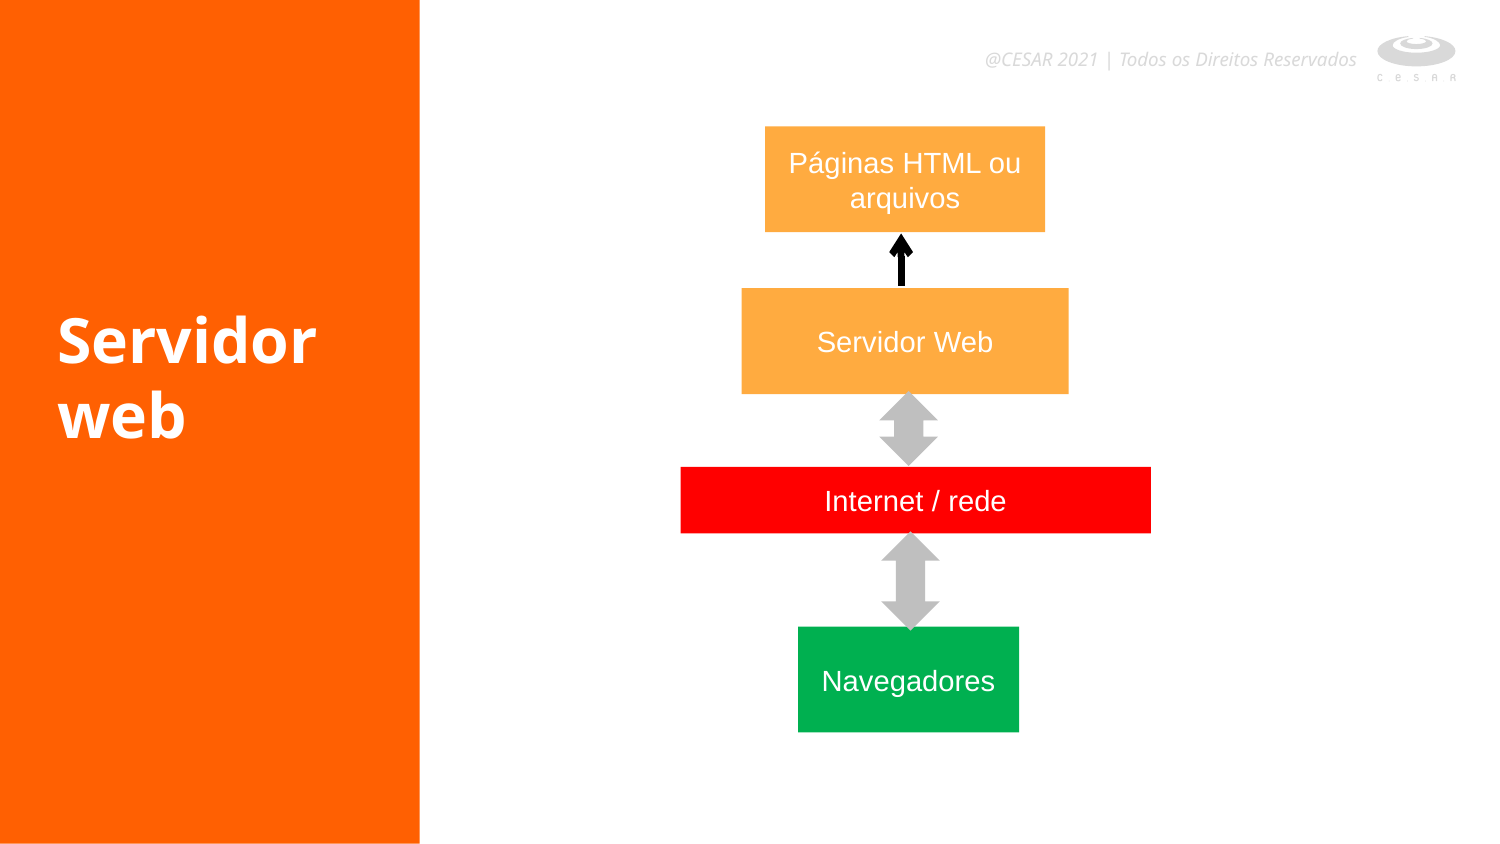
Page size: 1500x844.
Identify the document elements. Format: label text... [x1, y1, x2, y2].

text_box [879, 529, 942, 633]
text_box Navegadores [796, 624, 1021, 734]
text_box Páginas HTML ou arquivos [763, 124, 1047, 234]
text_box [0, 0, 420, 844]
text_box Servidor Web [740, 286, 1071, 396]
text_box [877, 388, 940, 469]
text_box Internet / rede [679, 465, 1153, 535]
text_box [970, 35, 1456, 91]
text_box Servidor web [42, 286, 378, 394]
